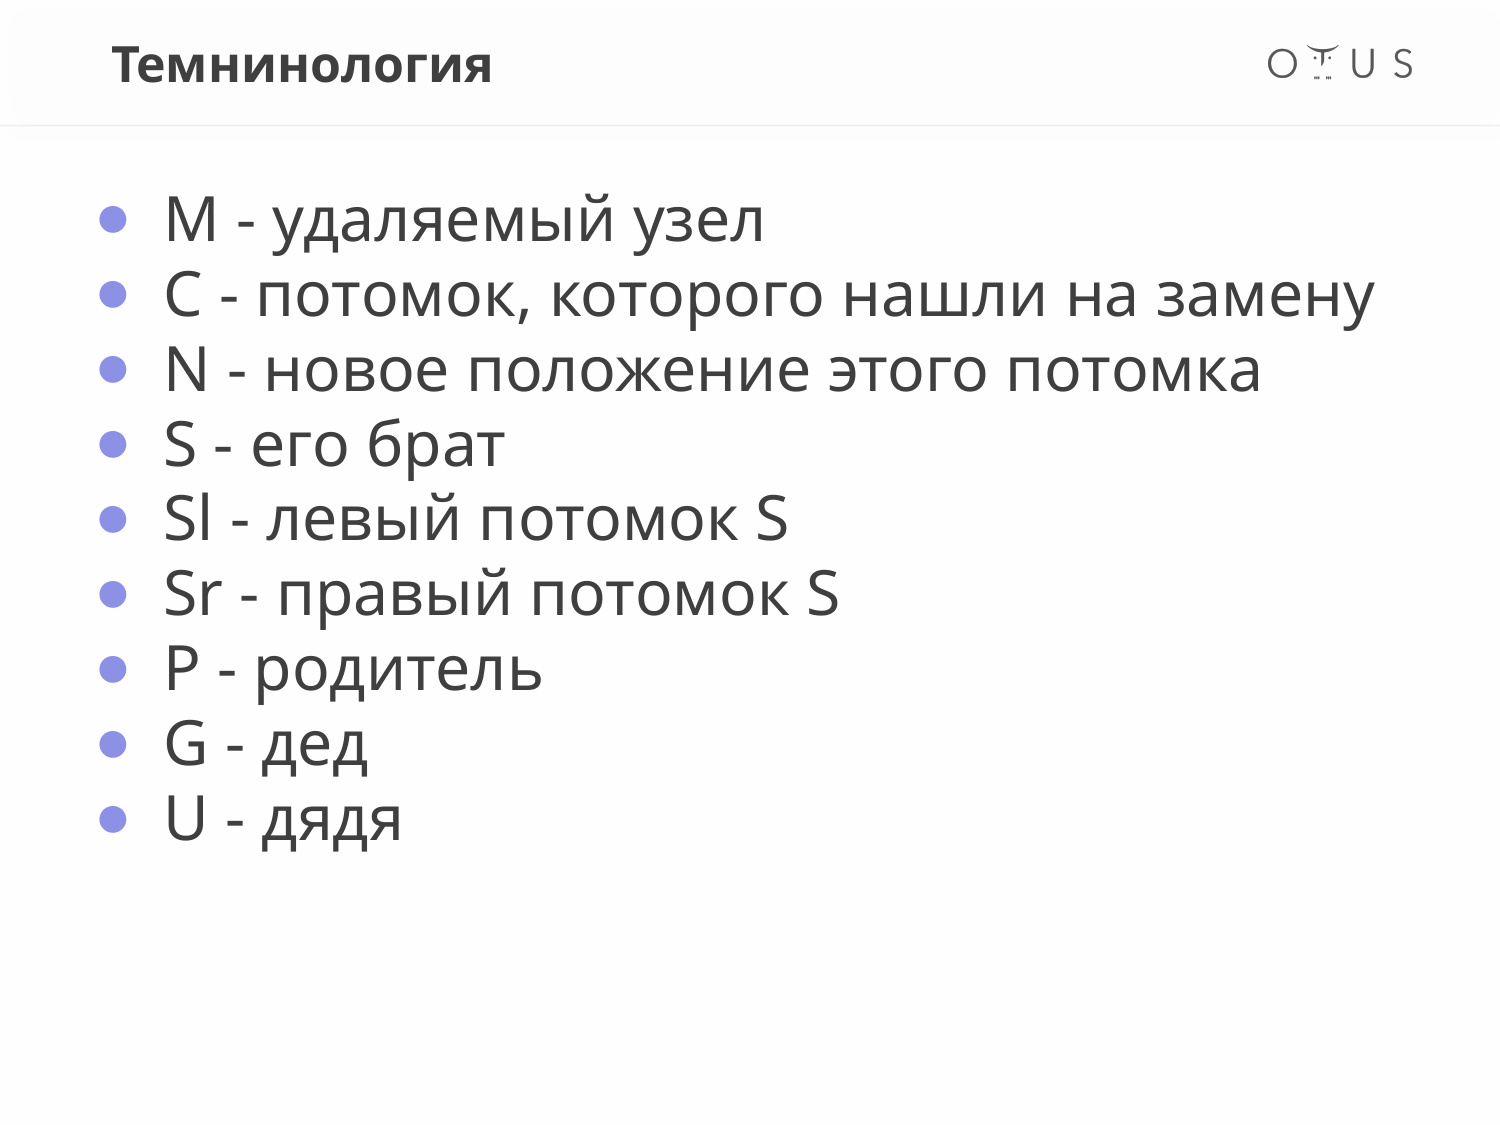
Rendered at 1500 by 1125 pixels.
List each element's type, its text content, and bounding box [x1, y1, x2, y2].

picture [1268, 45, 1412, 80]
title Темнинология [88, 38, 1174, 88]
list M - удаляемый узел С - потомок, которого нашли на замену N - новое положение этого потомка S - его брат Sl - левый потомок S Sr - правый потомок S P - родитель G - дед U - дядя [88, 178, 1412, 1071]
